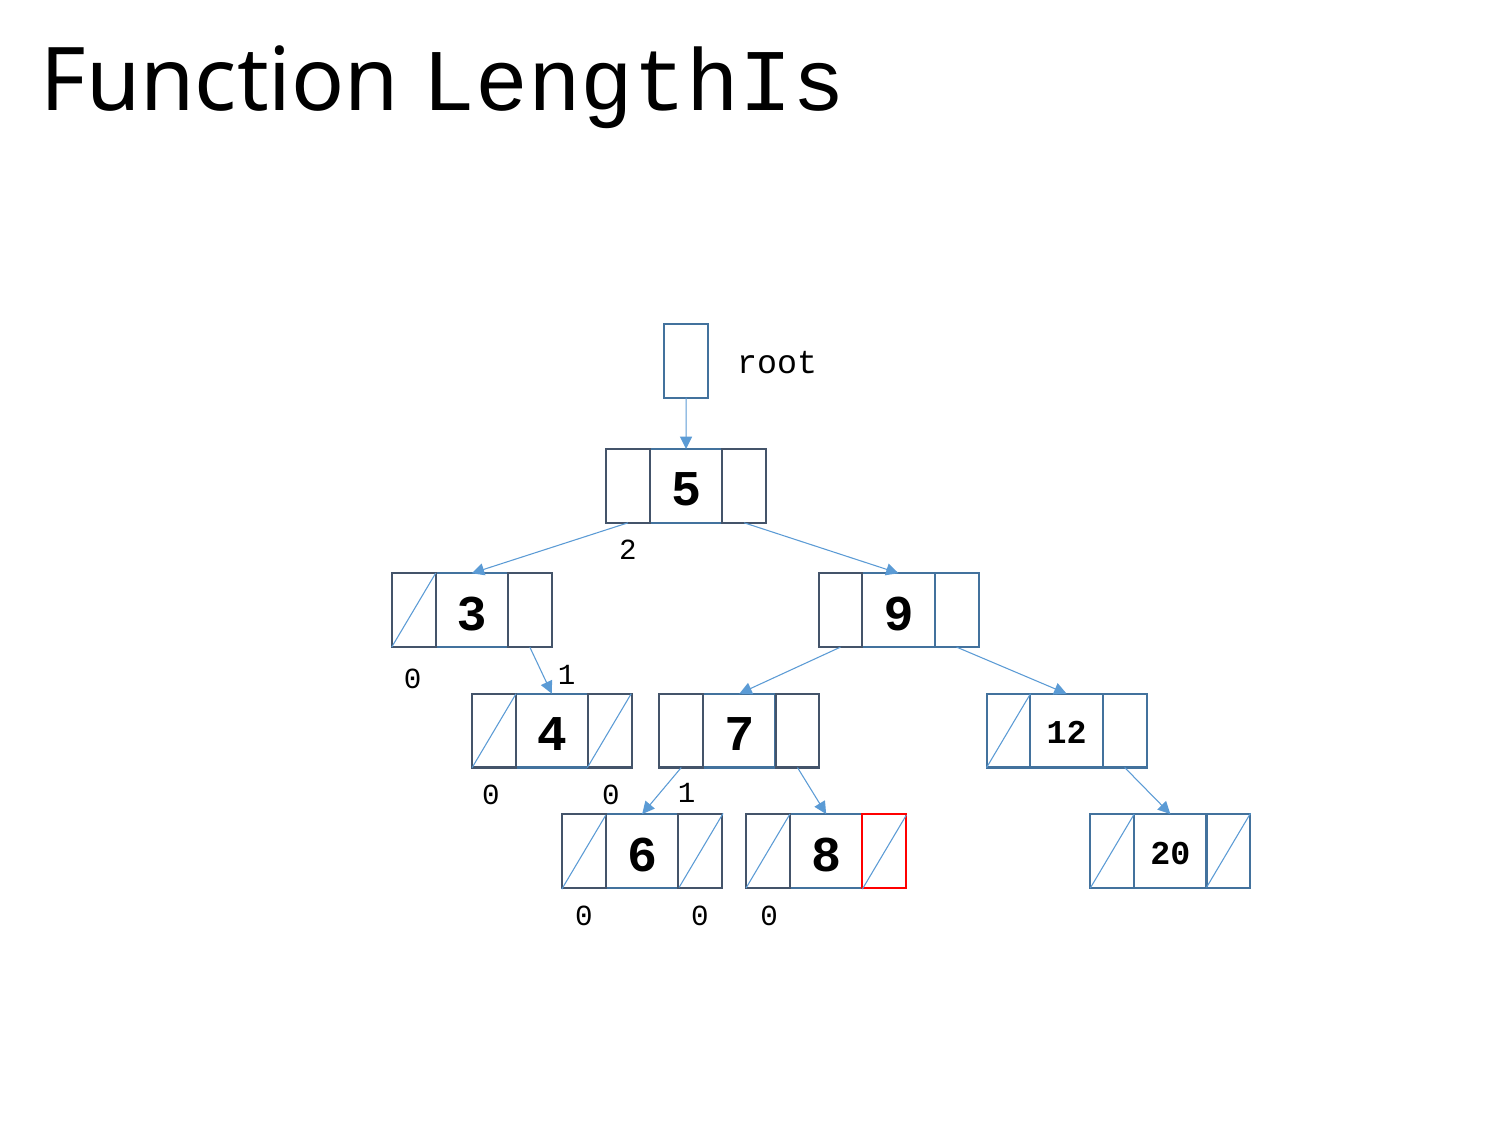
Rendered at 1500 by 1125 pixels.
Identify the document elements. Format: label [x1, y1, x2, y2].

title [25, 26, 1469, 138]
text_box [389, 652, 437, 703]
text_box [722, 332, 1041, 388]
text_box [391, 323, 1251, 939]
